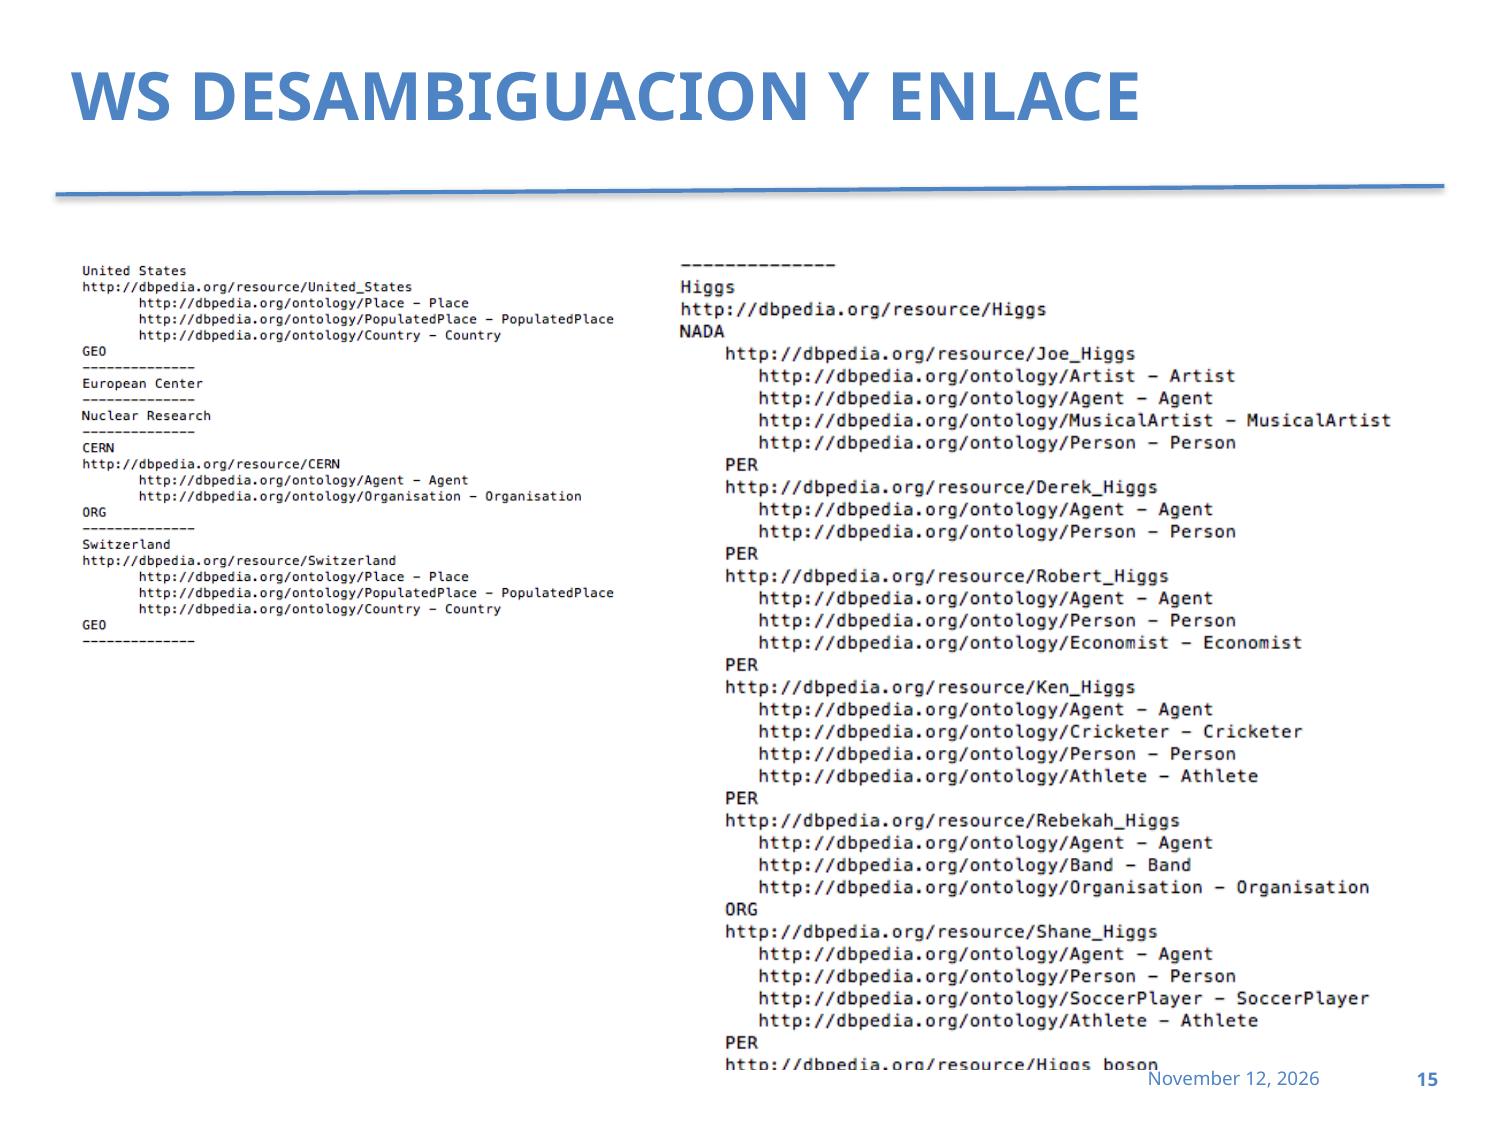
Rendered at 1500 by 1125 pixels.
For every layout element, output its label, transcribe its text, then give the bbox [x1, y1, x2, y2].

picture [78, 257, 650, 645]
slide_number 15 [1390, 1078, 1454, 1104]
picture [670, 263, 1459, 1070]
title WS DESAMBIGUACION Y ENLACE [56, 44, 1442, 143]
